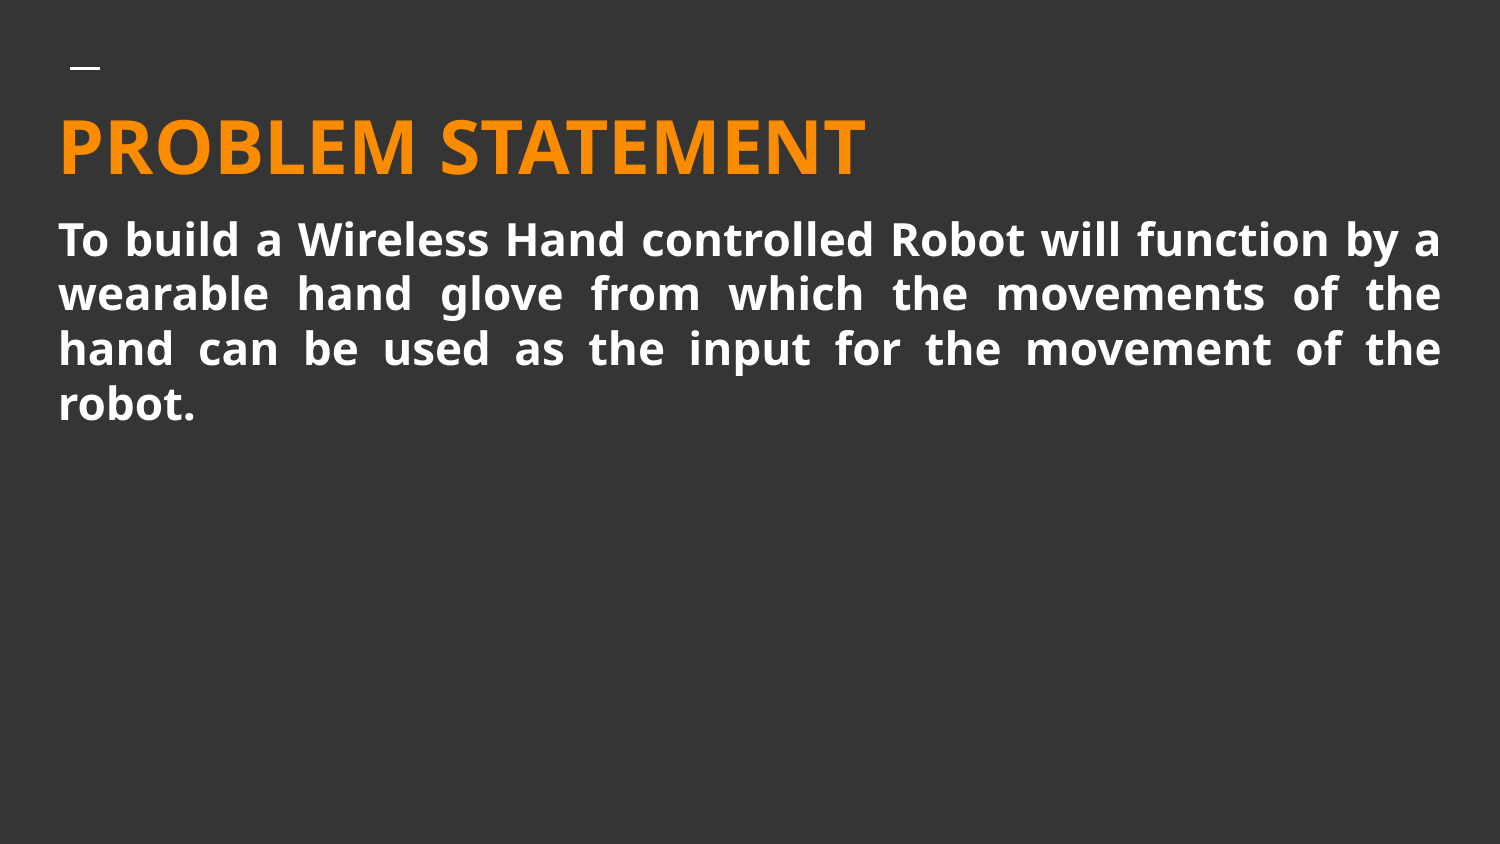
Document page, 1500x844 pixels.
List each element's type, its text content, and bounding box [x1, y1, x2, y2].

title PROBLEM STATEMENT To build a Wireless Hand controlled Robot will function by a wearable hand glove from which the movements of the hand can be used as the input for the movement of the robot. [42, 84, 1458, 714]
